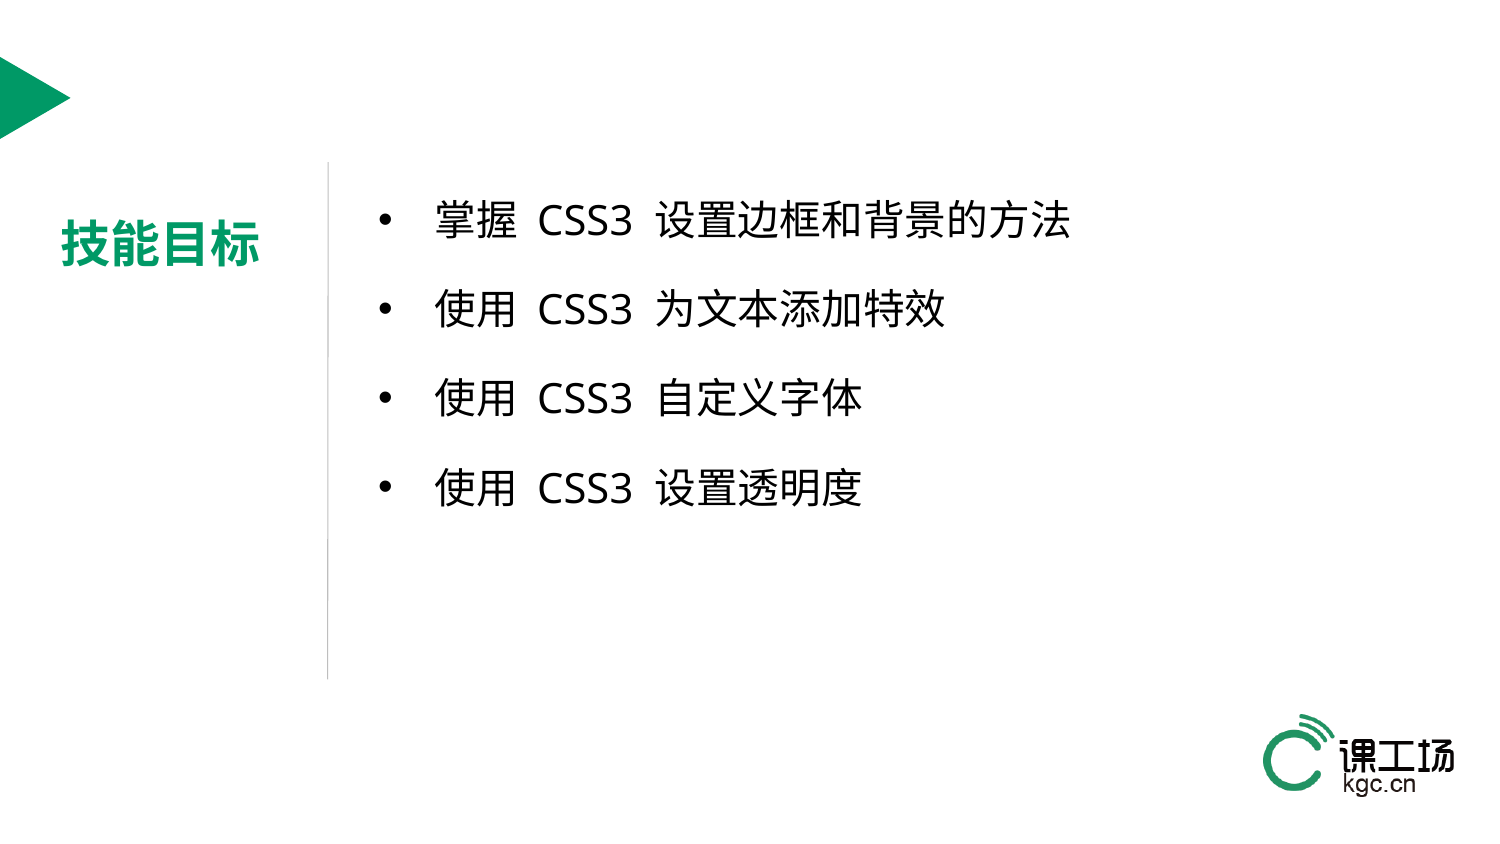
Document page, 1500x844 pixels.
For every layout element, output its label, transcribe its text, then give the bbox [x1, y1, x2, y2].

list 掌握 CSS3 设置边框和背景的方法 使用 CSS3 为文本添加特效 使用 CSS3 自定义字体 使用 CSS3 设置透明度 [362, 161, 1430, 664]
picture [1263, 714, 1454, 797]
list 技能目标 [0, 150, 321, 304]
